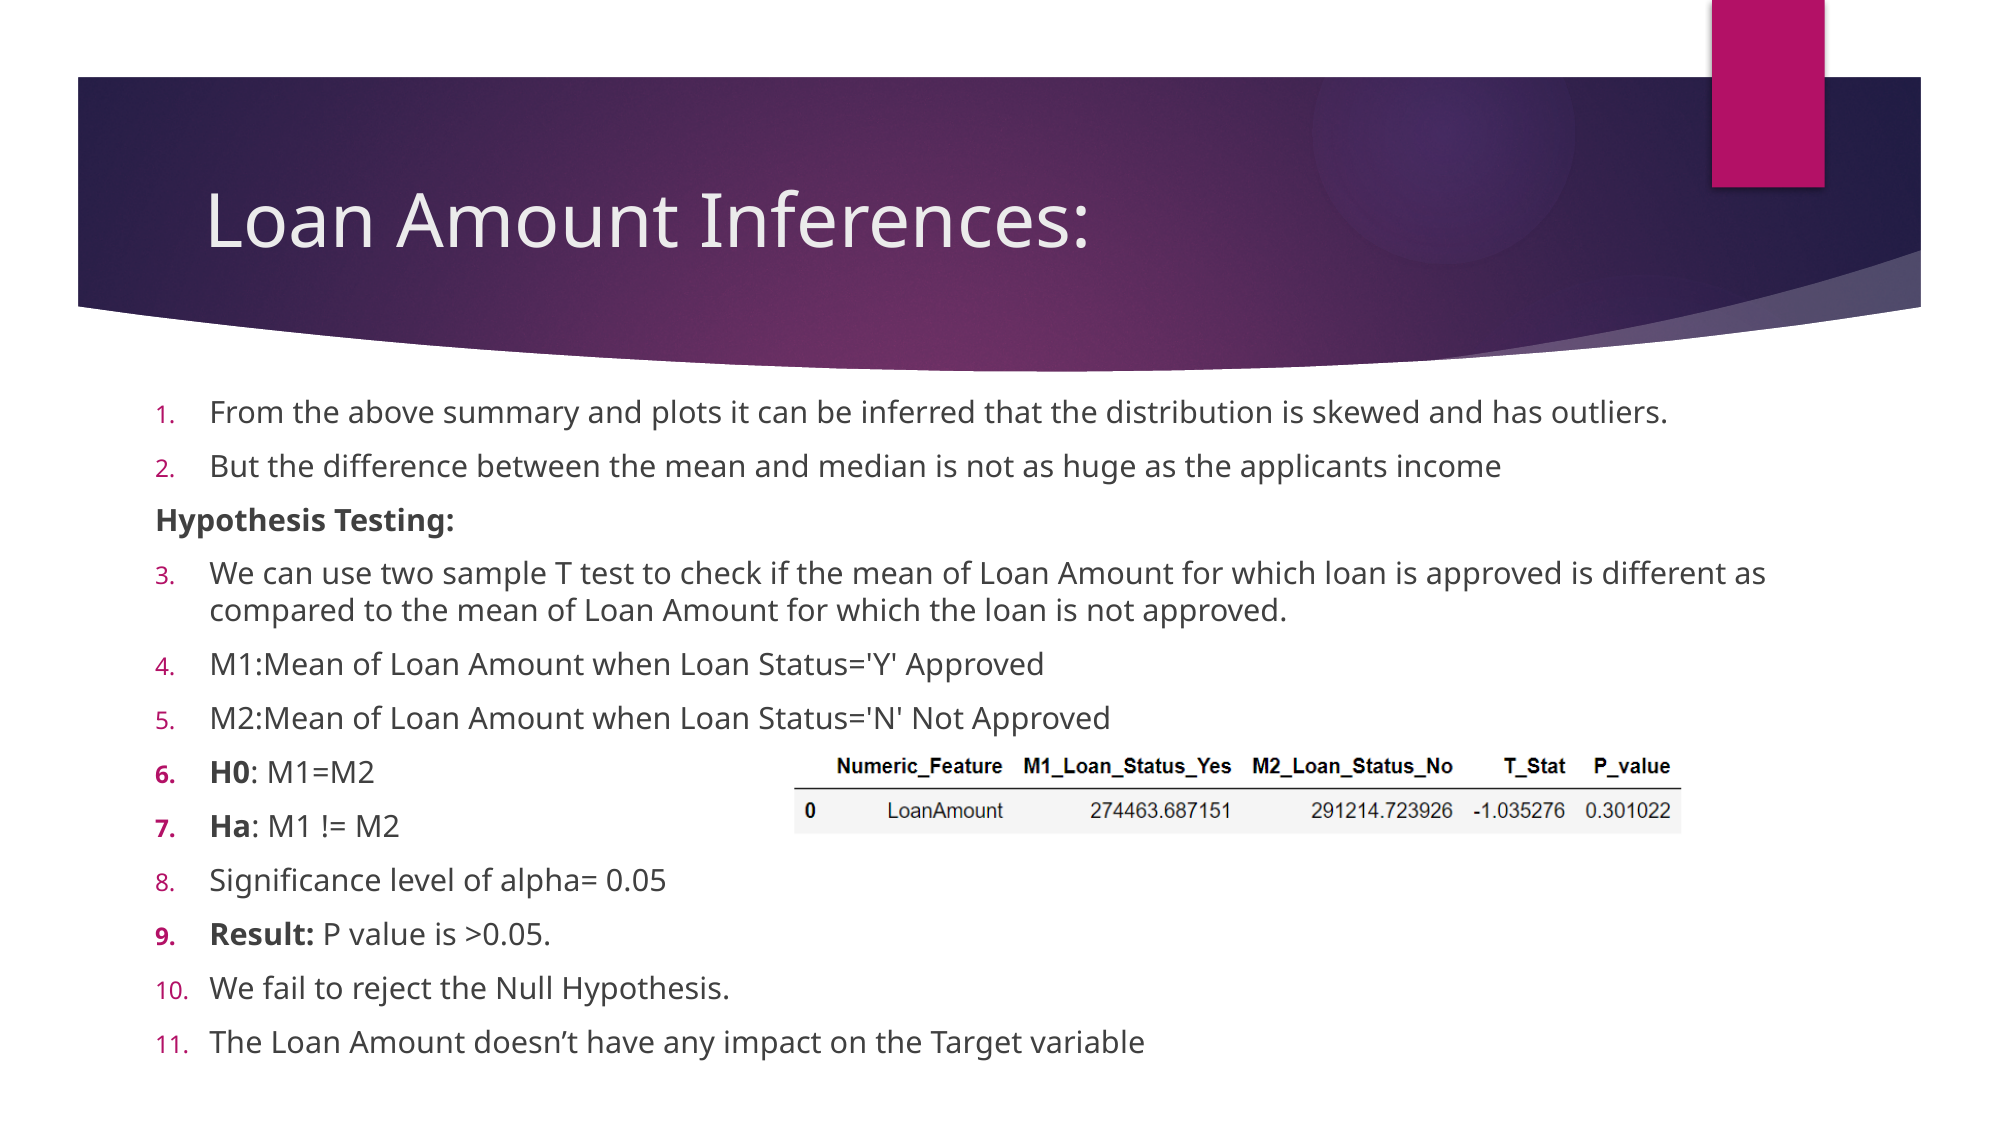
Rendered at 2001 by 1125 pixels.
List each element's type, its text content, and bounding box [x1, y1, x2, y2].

list From the above summary and plots it can be inferred that the distribution is skewed and has outliers. But the difference between the mean and median is not as huge as the applicants income Hypothesis Testing: We can use two sample T test to check if the mean of Loan Amount for which loan is approved is different as compared to the mean of Loan Amount for which the loan is not approved. M1:Mean of Loan Amount when Loan Status='Y' Approved M2:Mean of Loan Amount when Loan Status='N' Not Approved H0: M1=M2 Ha: M1 != M2 Significance level of alpha= 0.05 Result: P value is >0.05. We fail to reject the Null Hypothesis. The Loan Amount doesn’t have any impact on the Target variable [140, 384, 1847, 1067]
picture [783, 738, 1707, 848]
title Loan Amount Inferences: [189, 159, 1627, 276]
